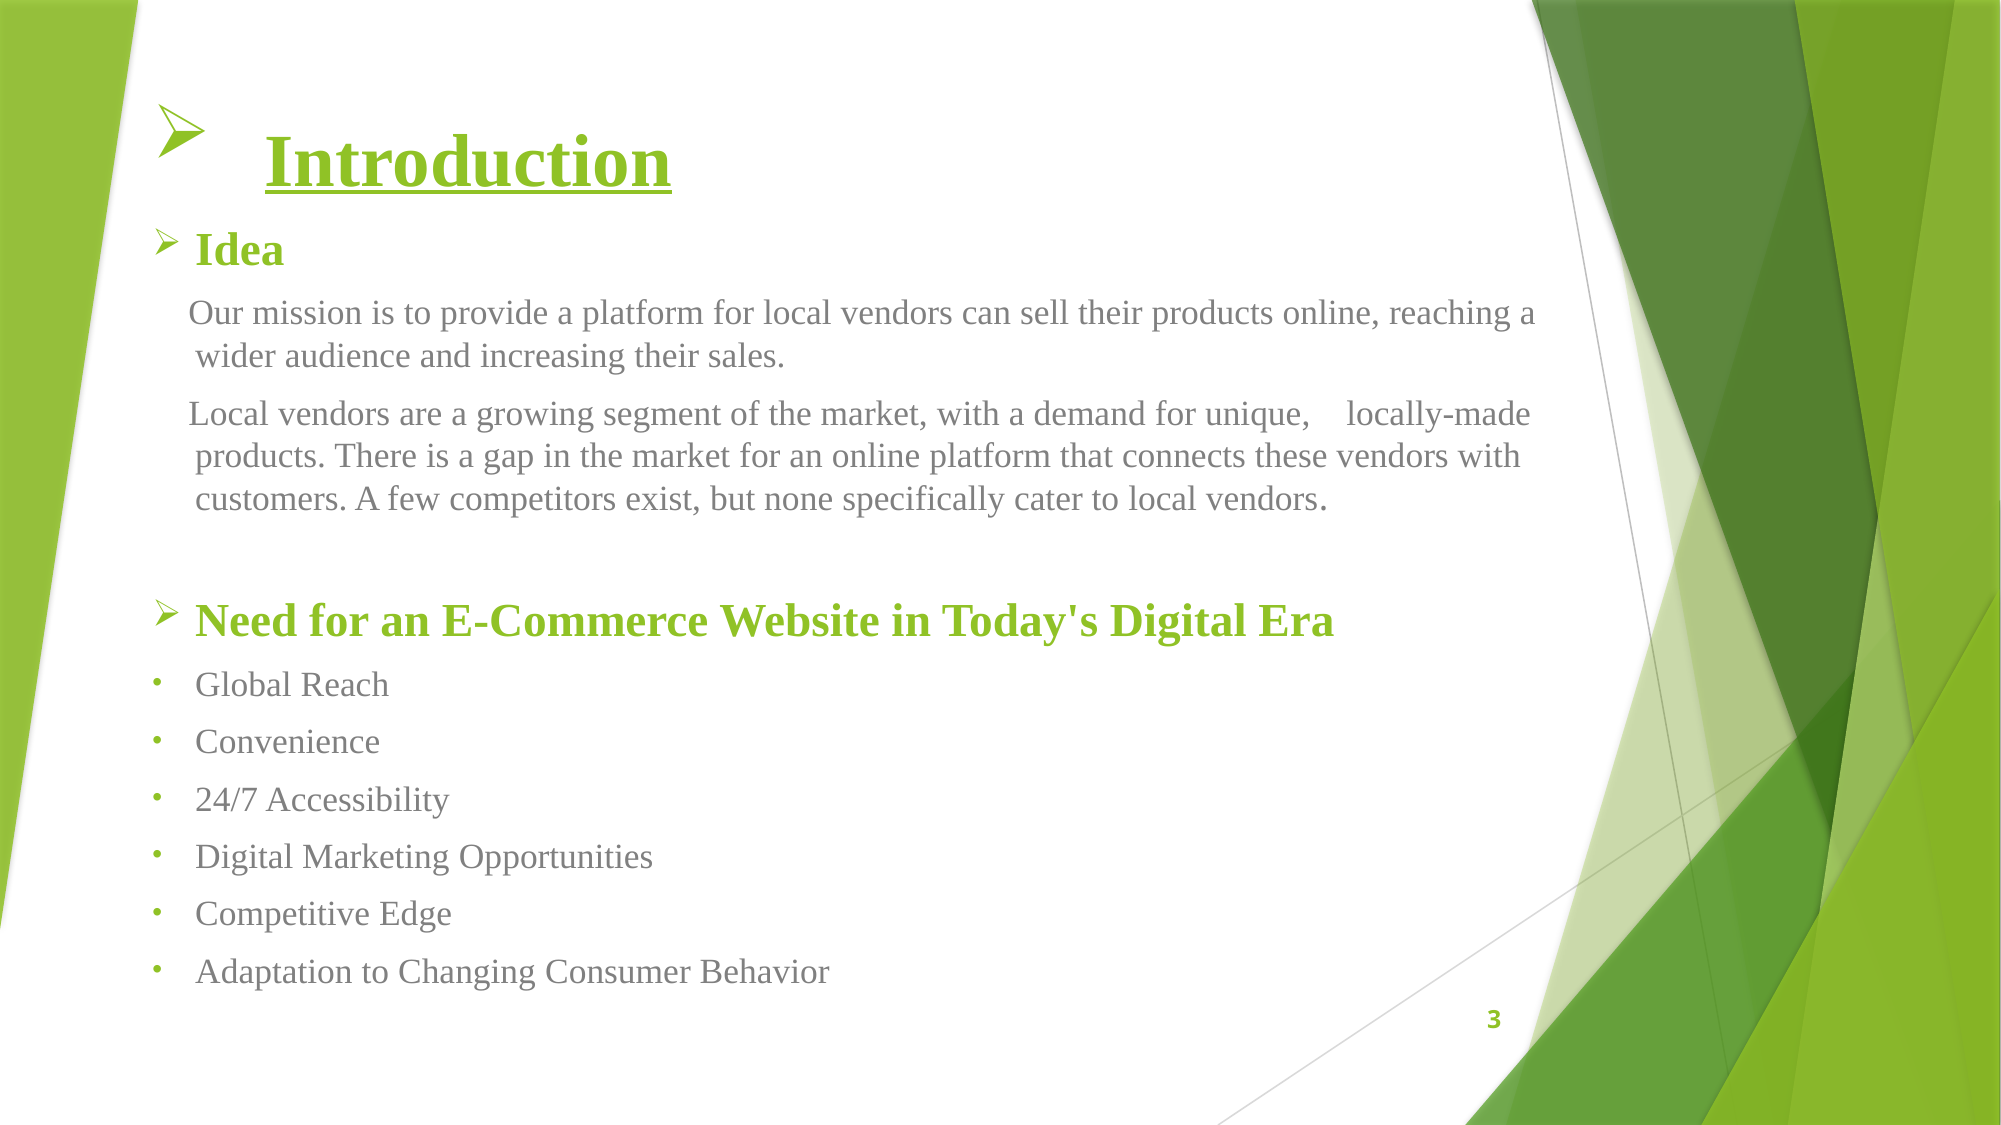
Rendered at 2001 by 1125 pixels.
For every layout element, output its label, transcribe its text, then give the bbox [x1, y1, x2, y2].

title Introduction [137, 37, 833, 210]
slide_number 3 [1404, 991, 1517, 1051]
subtitle Idea Our mission is to provide a platform for local vendors can sell their products online, reaching a wider audience and increasing their sales. Local vendors are a growing segment of the market, with a demand for unique, locally-made products. There is a gap in the market for an online platform that connects these vendors with customers. A few competitors exist, but none specifically cater to local vendors. Need for an E-Commerce Website in Today's Digital Era Global Reach Convenience 24/7 Accessibility Digital Marketing Opportunities Competitive Edge Adaptation to Changing Consumer Behavior [137, 210, 1554, 1051]
